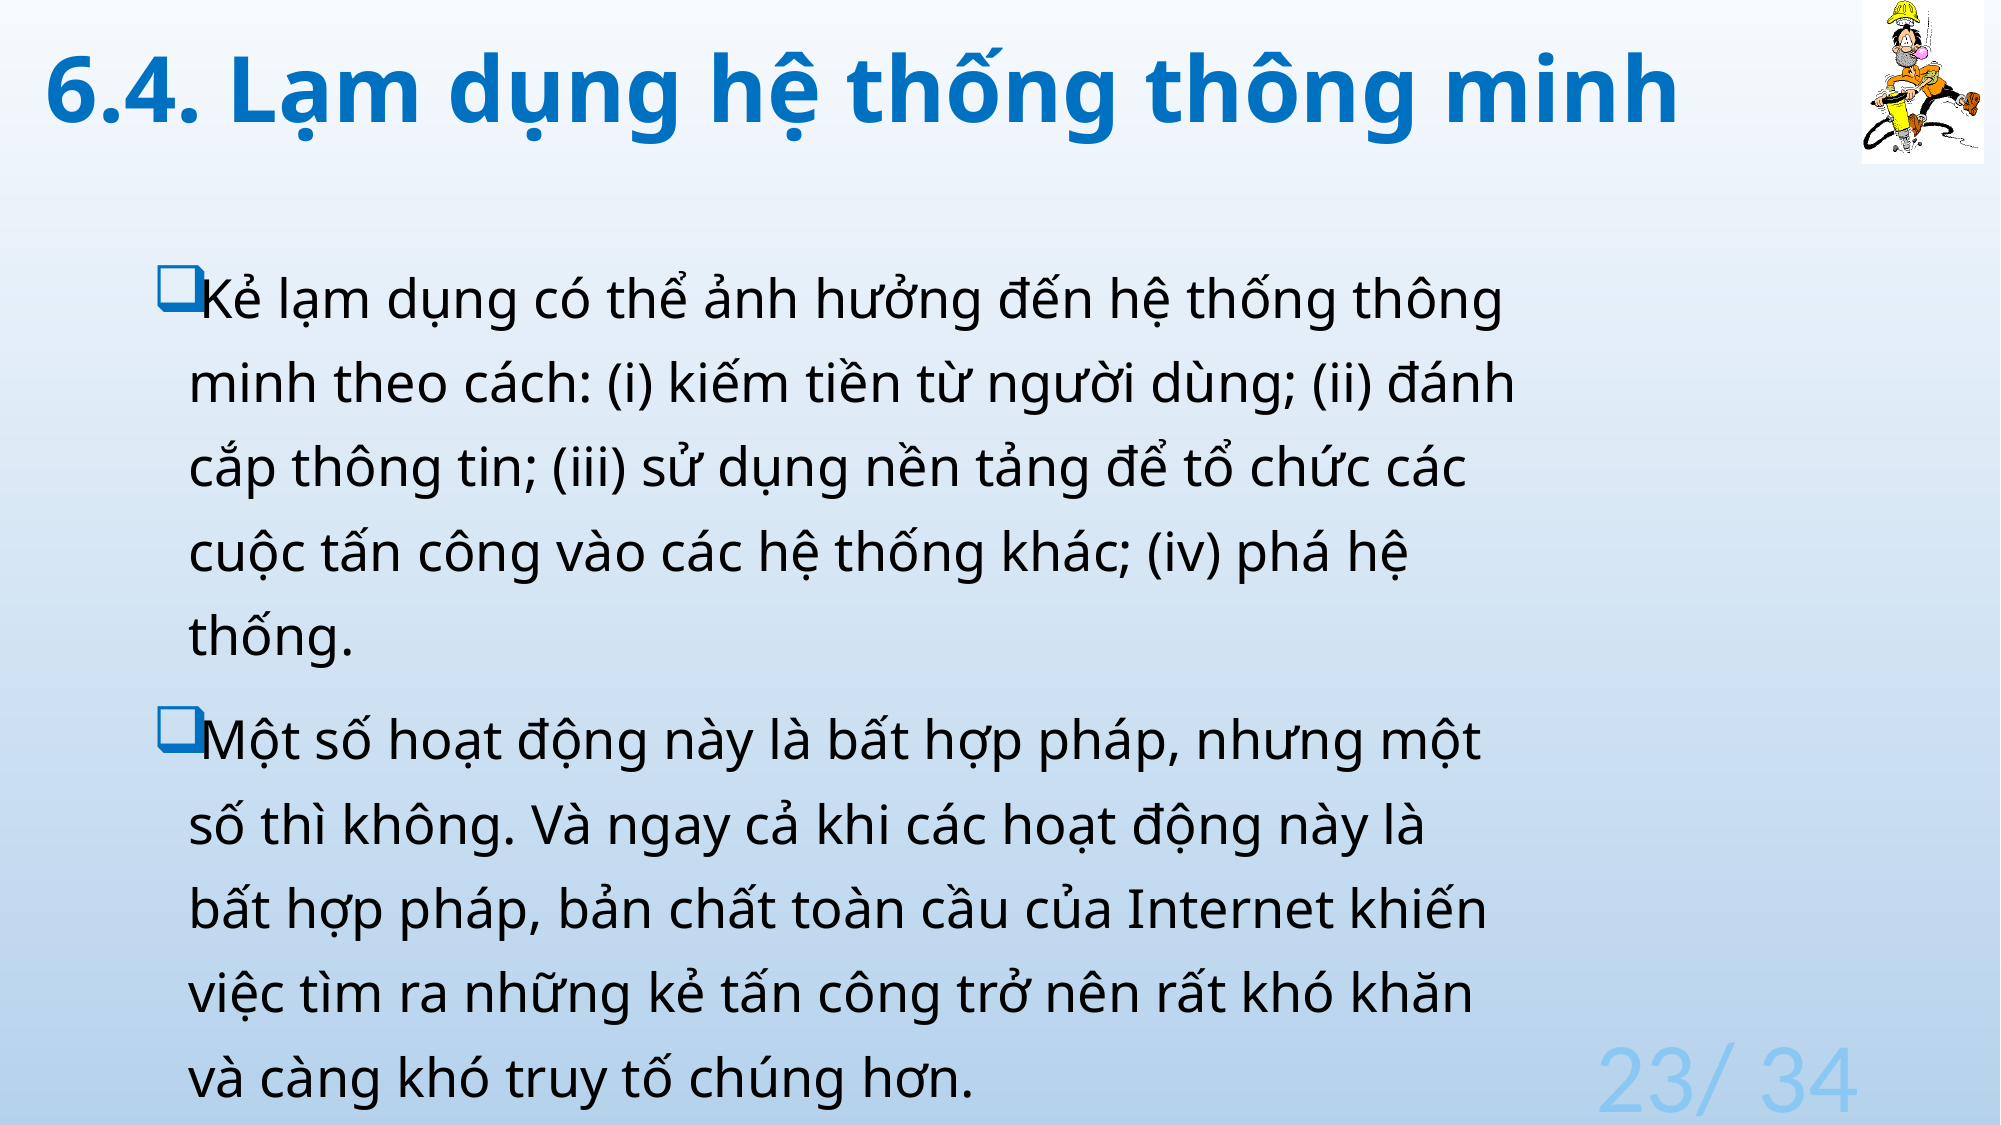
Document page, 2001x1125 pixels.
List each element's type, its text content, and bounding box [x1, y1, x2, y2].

picture [1862, 0, 1984, 164]
list Kẻ lạm dụng có thể ảnh hưởng đến hệ thống thông minh theo cách: (i) kiếm tiền từ người dùng; (ii) đánh cắp thông tin; (iii) sử dụng nền tảng để tổ chức các cuộc tấn công vào các hệ thống khác; (iv) phá hệ thống. Một số hoạt động này là bất hợp pháp, nhưng một số thì không. Và ngay cả khi các hoạt động này là bất hợp pháp, bản chất toàn cầu của Internet khiến việc tìm ra những kẻ tấn công trở nên rất khó khăn và càng khó truy tố chúng hơn. [137, 237, 1536, 1125]
slide_number 23/ 34 [1424, 1042, 1875, 1103]
title 6.4. Lạm dụng hệ thống thông minh [30, 25, 1756, 160]
